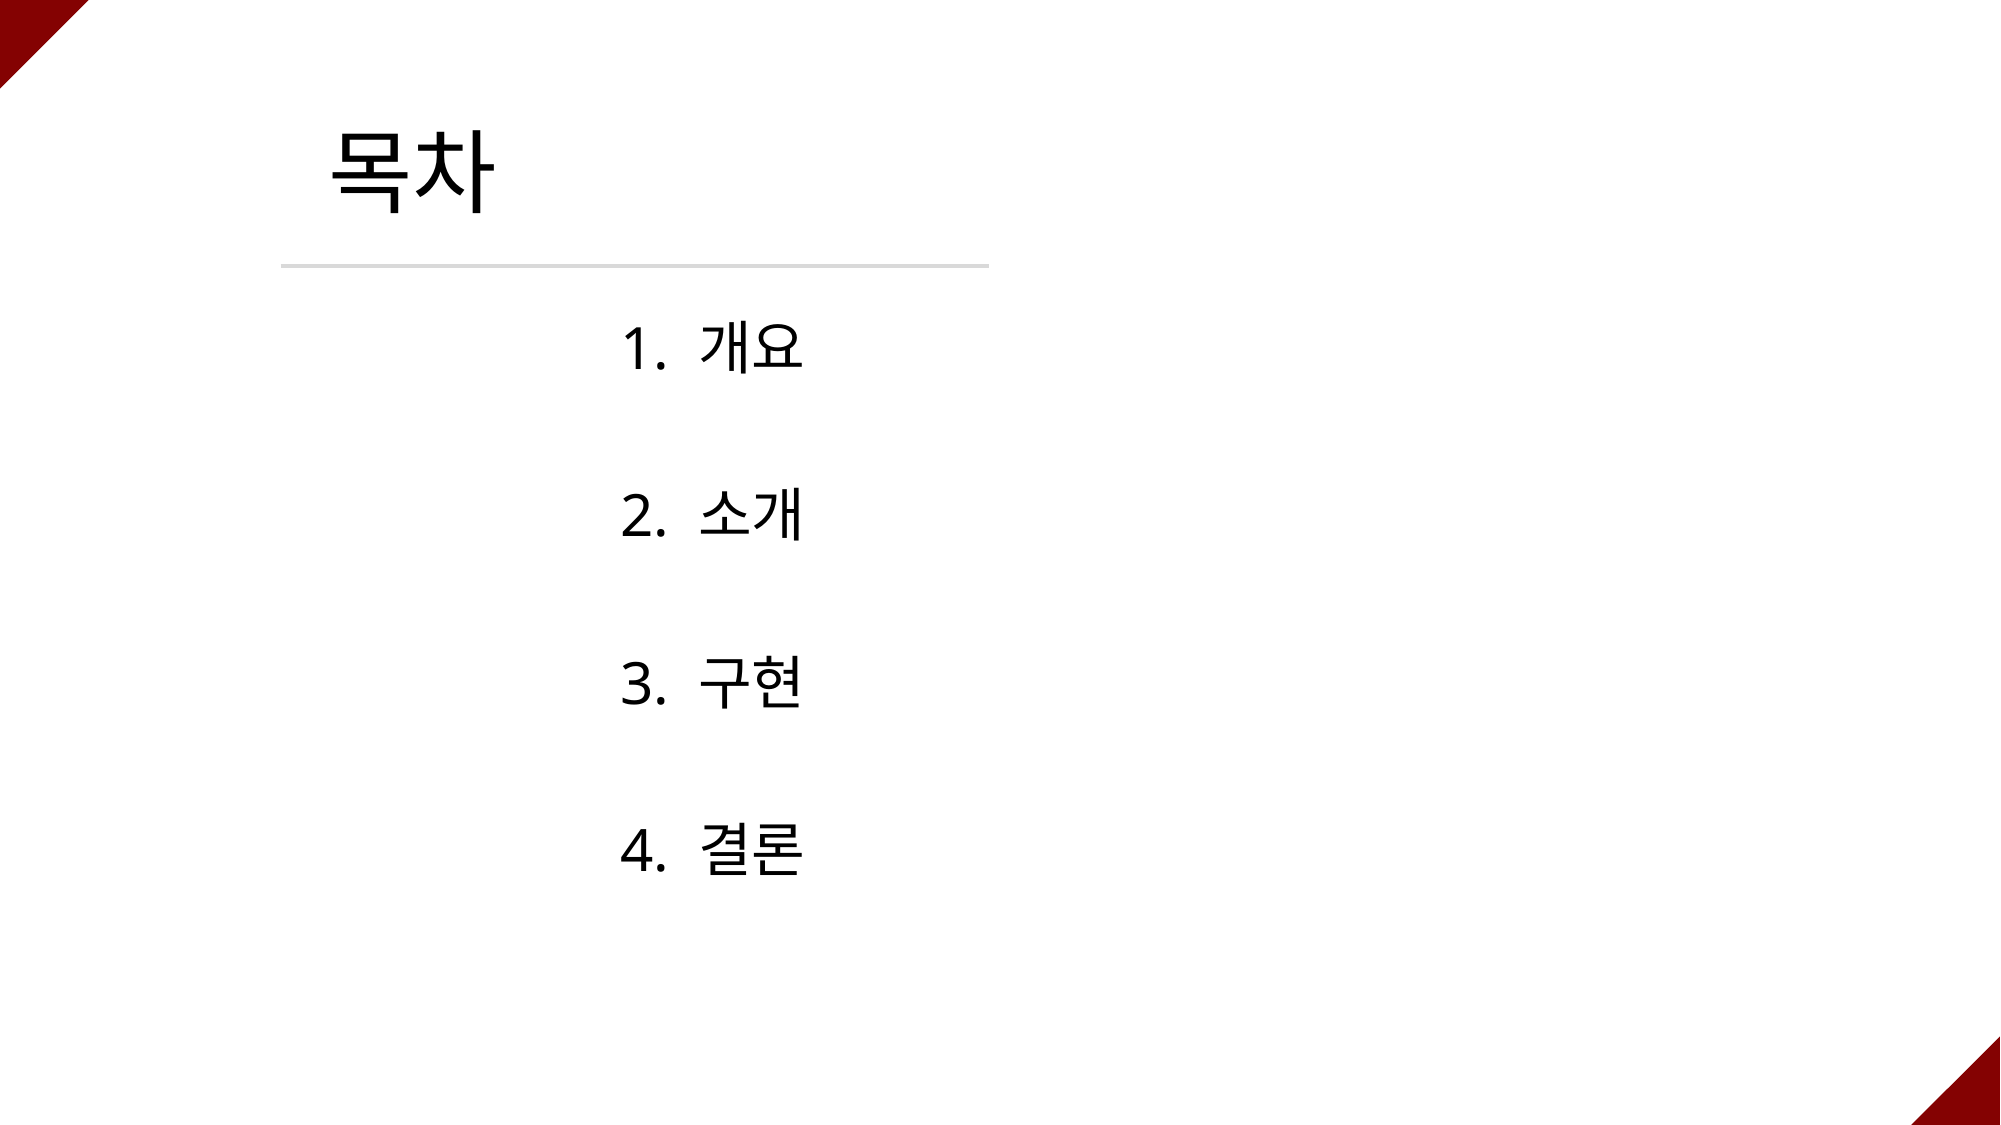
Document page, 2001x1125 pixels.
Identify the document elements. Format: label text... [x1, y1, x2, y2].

text_box [0, 0, 91, 91]
title 목차 [313, 67, 2000, 286]
text_box [1909, 1034, 2000, 1125]
list 1. 개요 2. 소개 3. 구현 4. 결론 [605, 311, 1504, 949]
